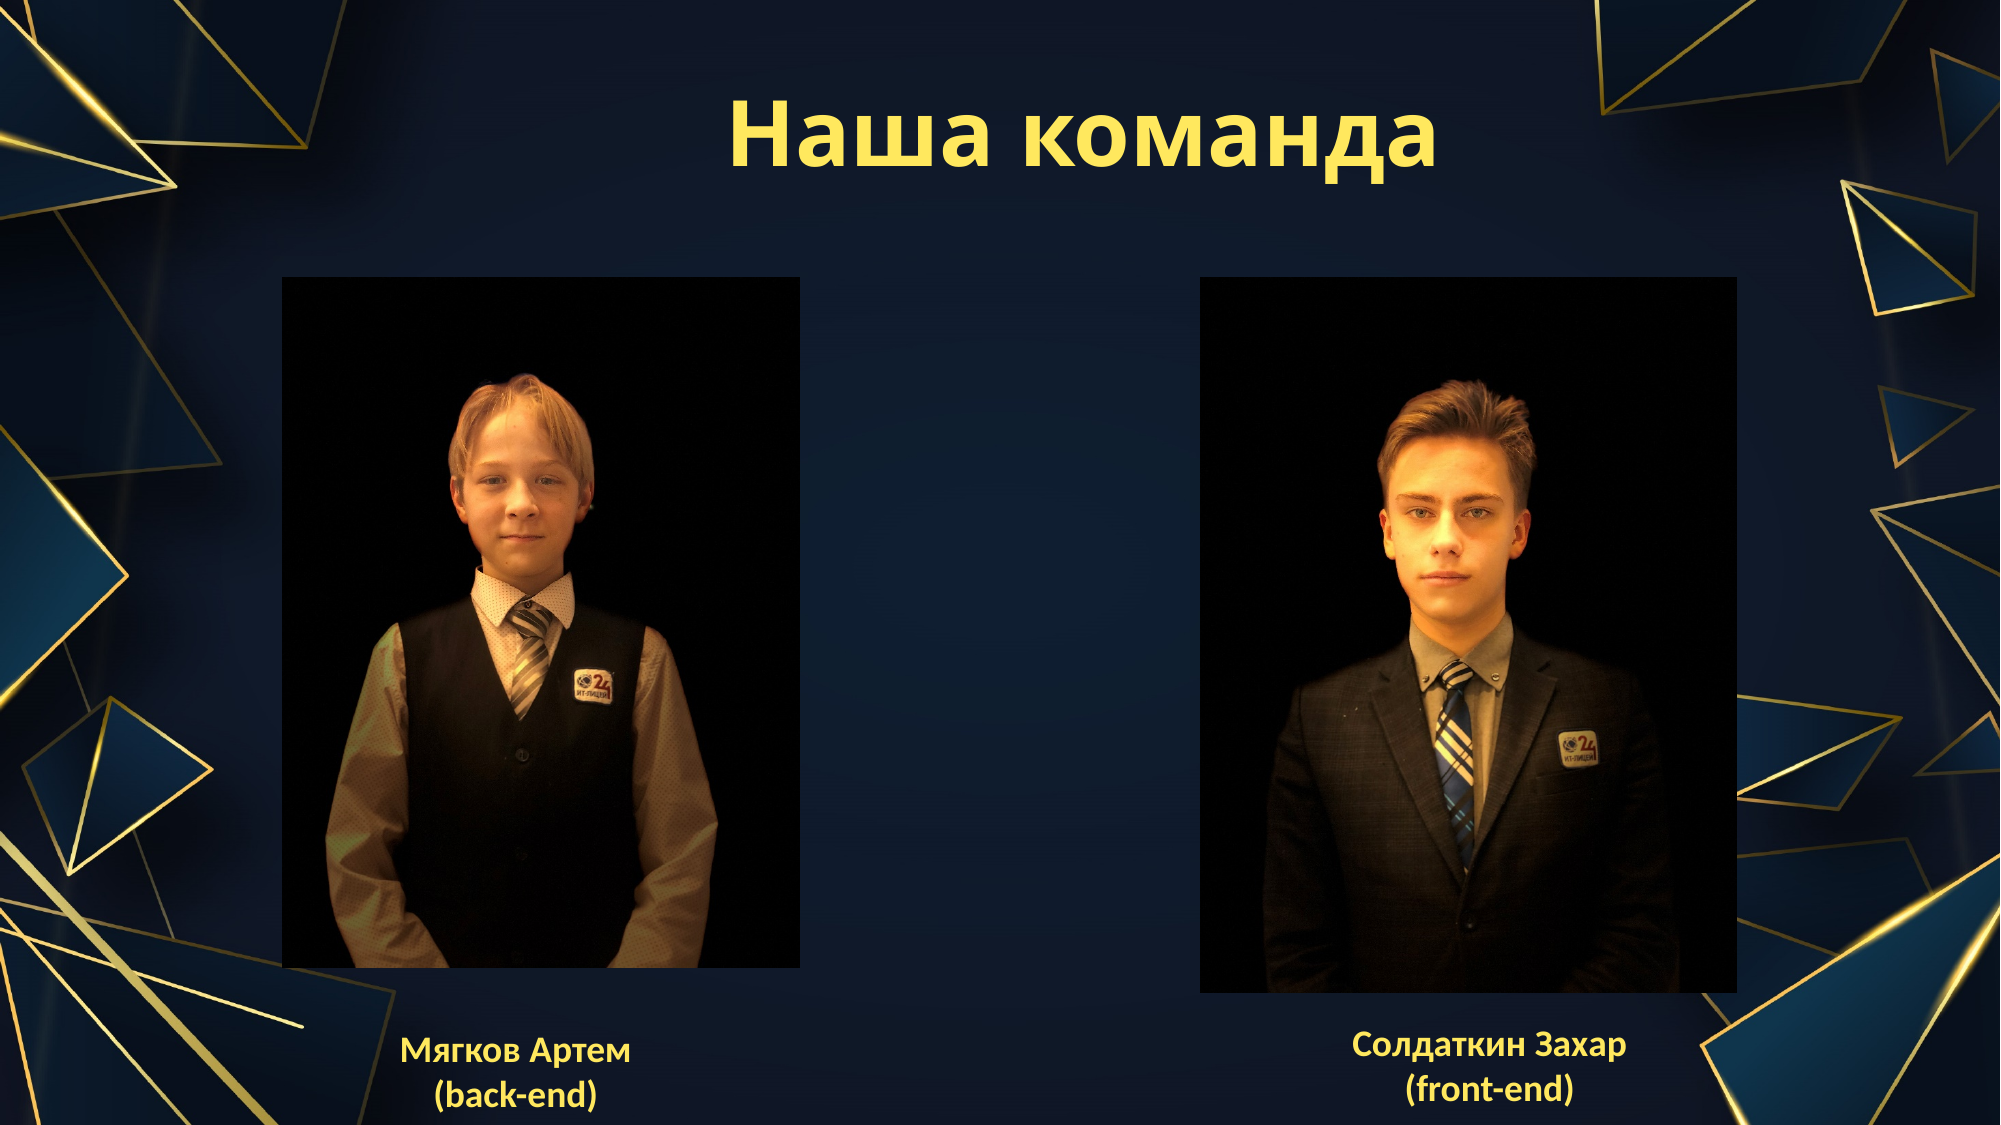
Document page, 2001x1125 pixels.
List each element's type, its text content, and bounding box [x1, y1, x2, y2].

title Наша команда [710, 28, 2000, 246]
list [281, 277, 800, 968]
text_box Солдаткин Захар (front-end) [1337, 1011, 1642, 1116]
picture [0, 0, 2000, 1125]
text_box Мягков Артем (back-end) [384, 1017, 647, 1123]
